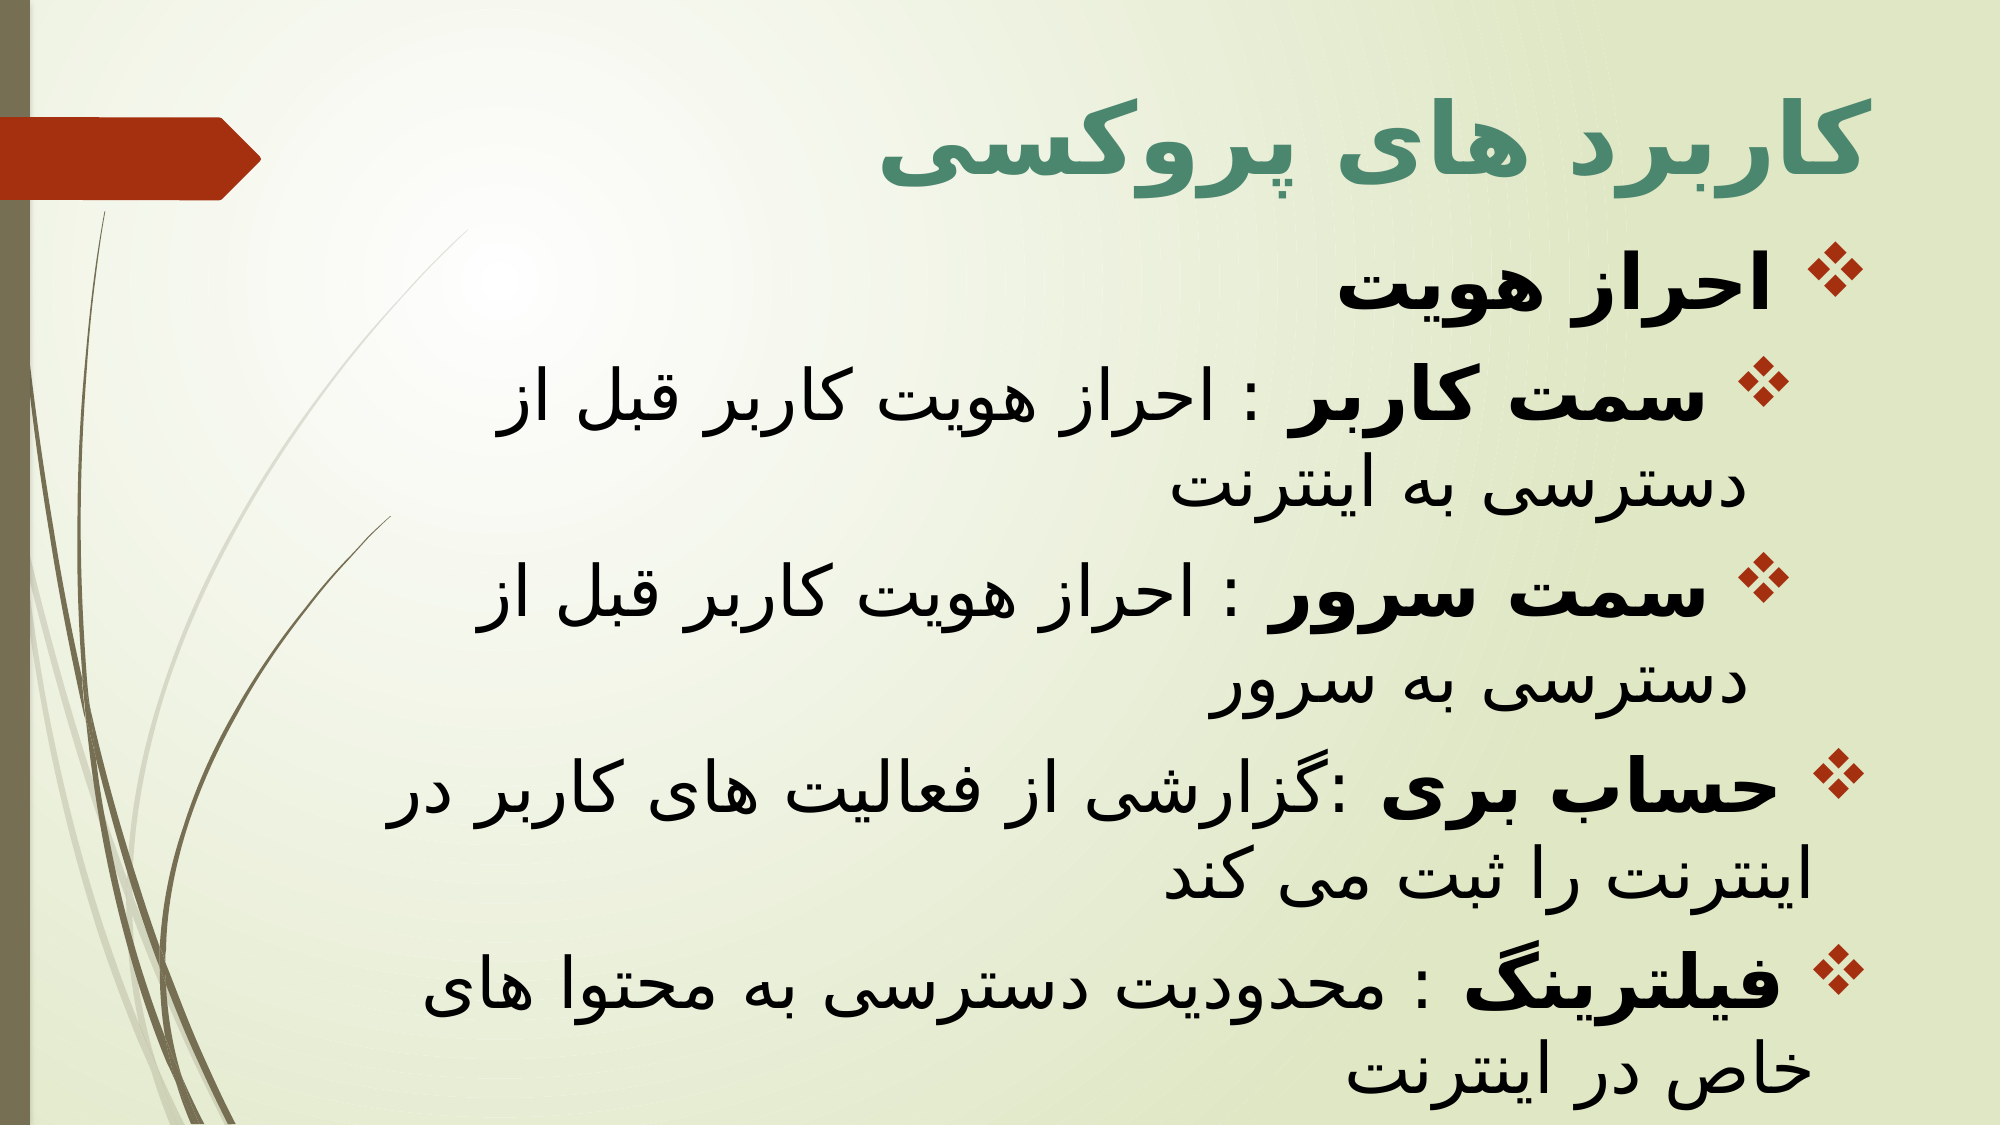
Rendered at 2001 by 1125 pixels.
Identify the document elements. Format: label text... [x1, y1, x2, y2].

title کاربرد های پروکسی [425, 66, 1888, 224]
list احراز هویت سمت کاربر : احراز هویت کاربر قبل از دسترسی به اینترنت سمت سرور : احراز هویت کاربر قبل از دسترسی به سرور حساب بری :گزارشی از فعالیت های کاربر در اینترنت را ثبت می کند فیلترینگ : محدودیت دسترسی به محتوا های خاص در اینترنت ناشناس بودن : هویت یک شخص و فعالیت هایش مخفی بماند نهان سازی (Caching) [246, 224, 1888, 1066]
